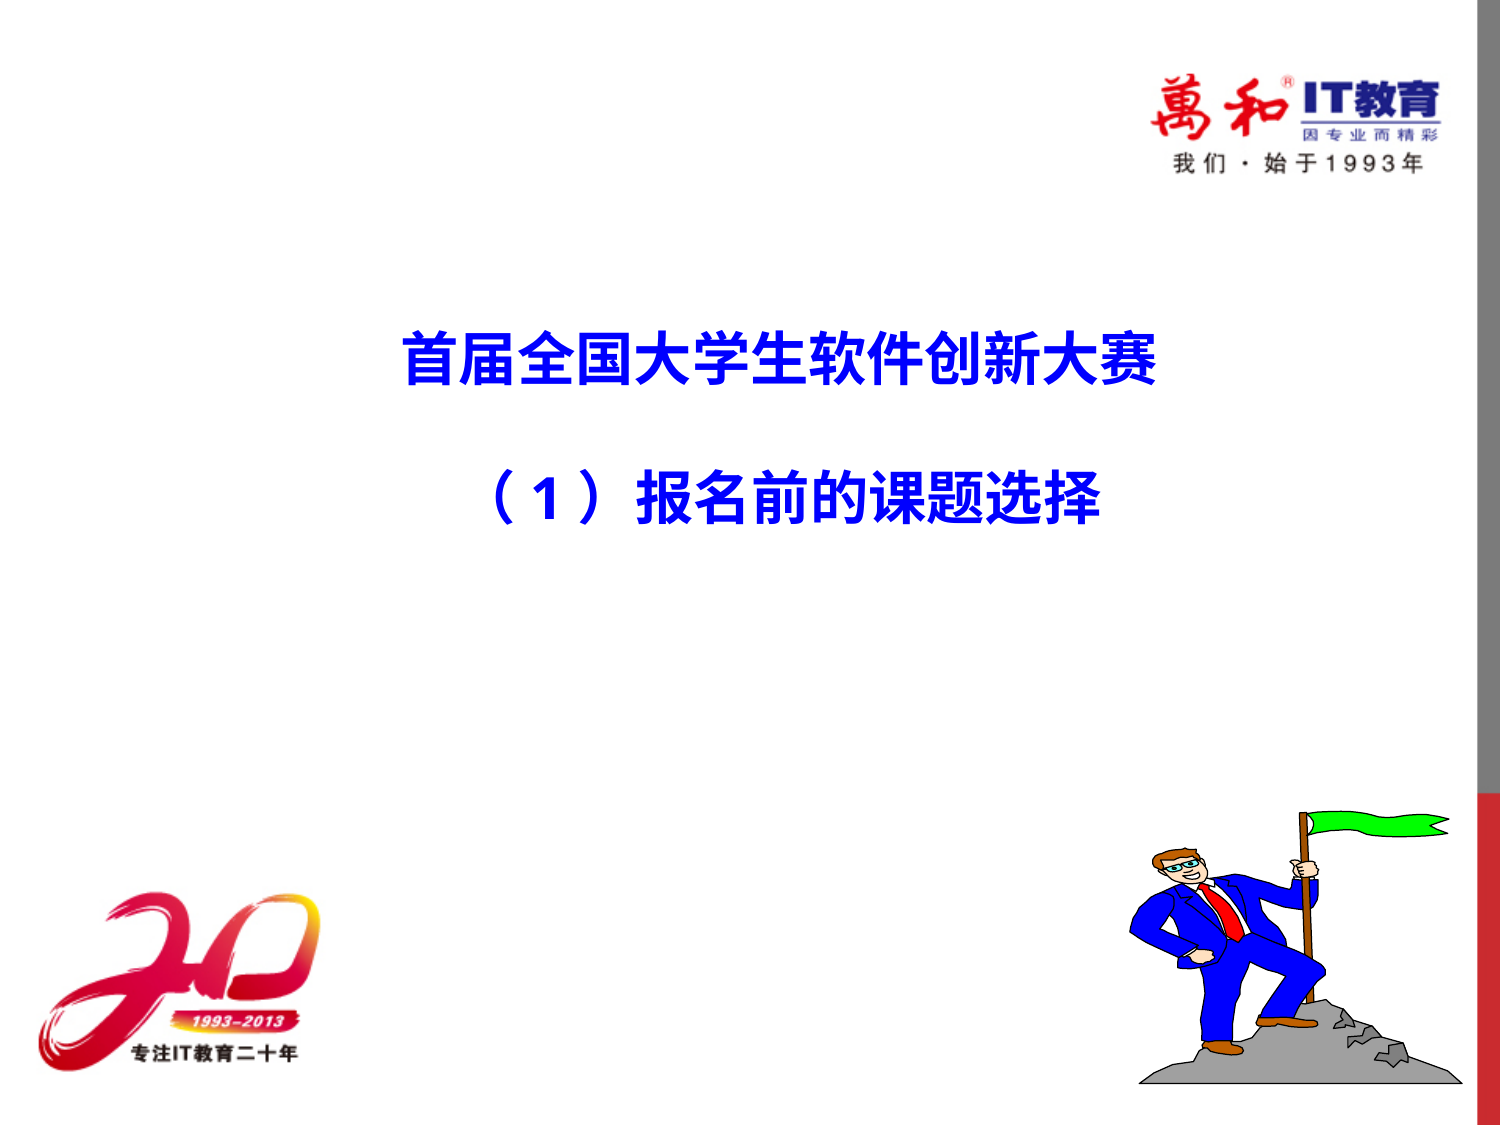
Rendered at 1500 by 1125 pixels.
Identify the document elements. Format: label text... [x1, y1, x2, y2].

text_box 首届全国大学生软件创新大赛 （1）报名前的课题选择 [194, 314, 1365, 539]
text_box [1127, 810, 1466, 1086]
picture [0, 0, 1500, 1125]
